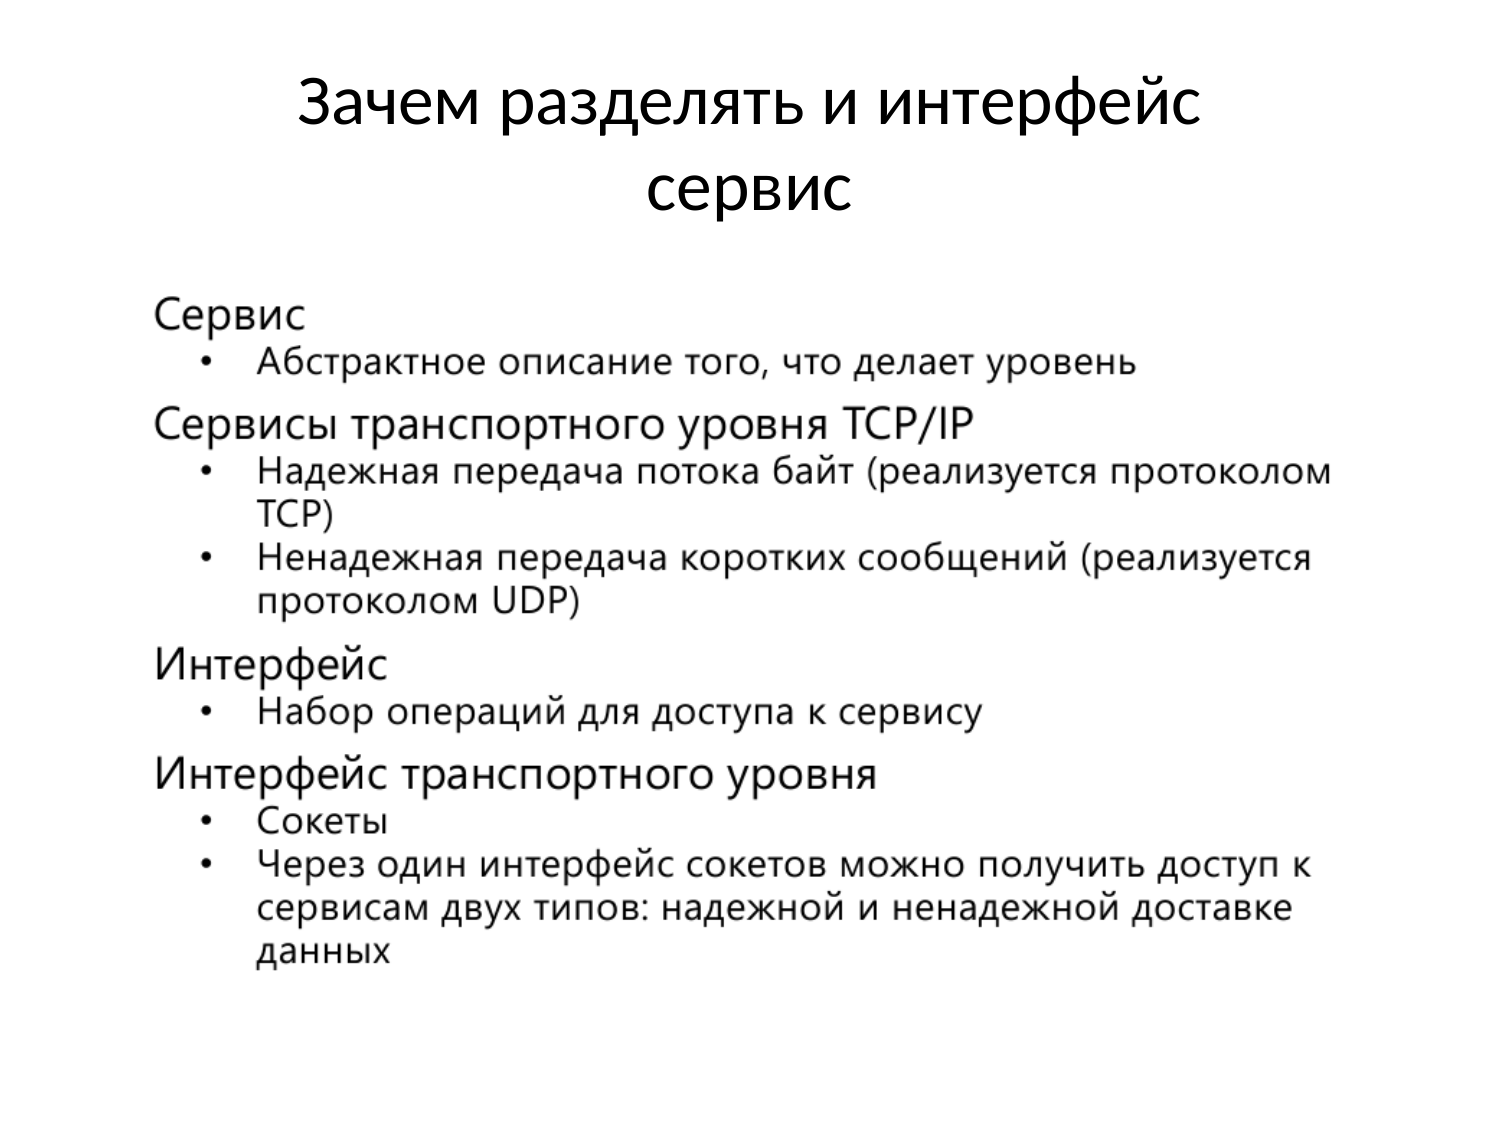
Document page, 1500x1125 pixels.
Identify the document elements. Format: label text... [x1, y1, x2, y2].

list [116, 262, 1384, 1006]
title Зачем разделять и интерфейс сервис [75, 45, 1425, 233]
